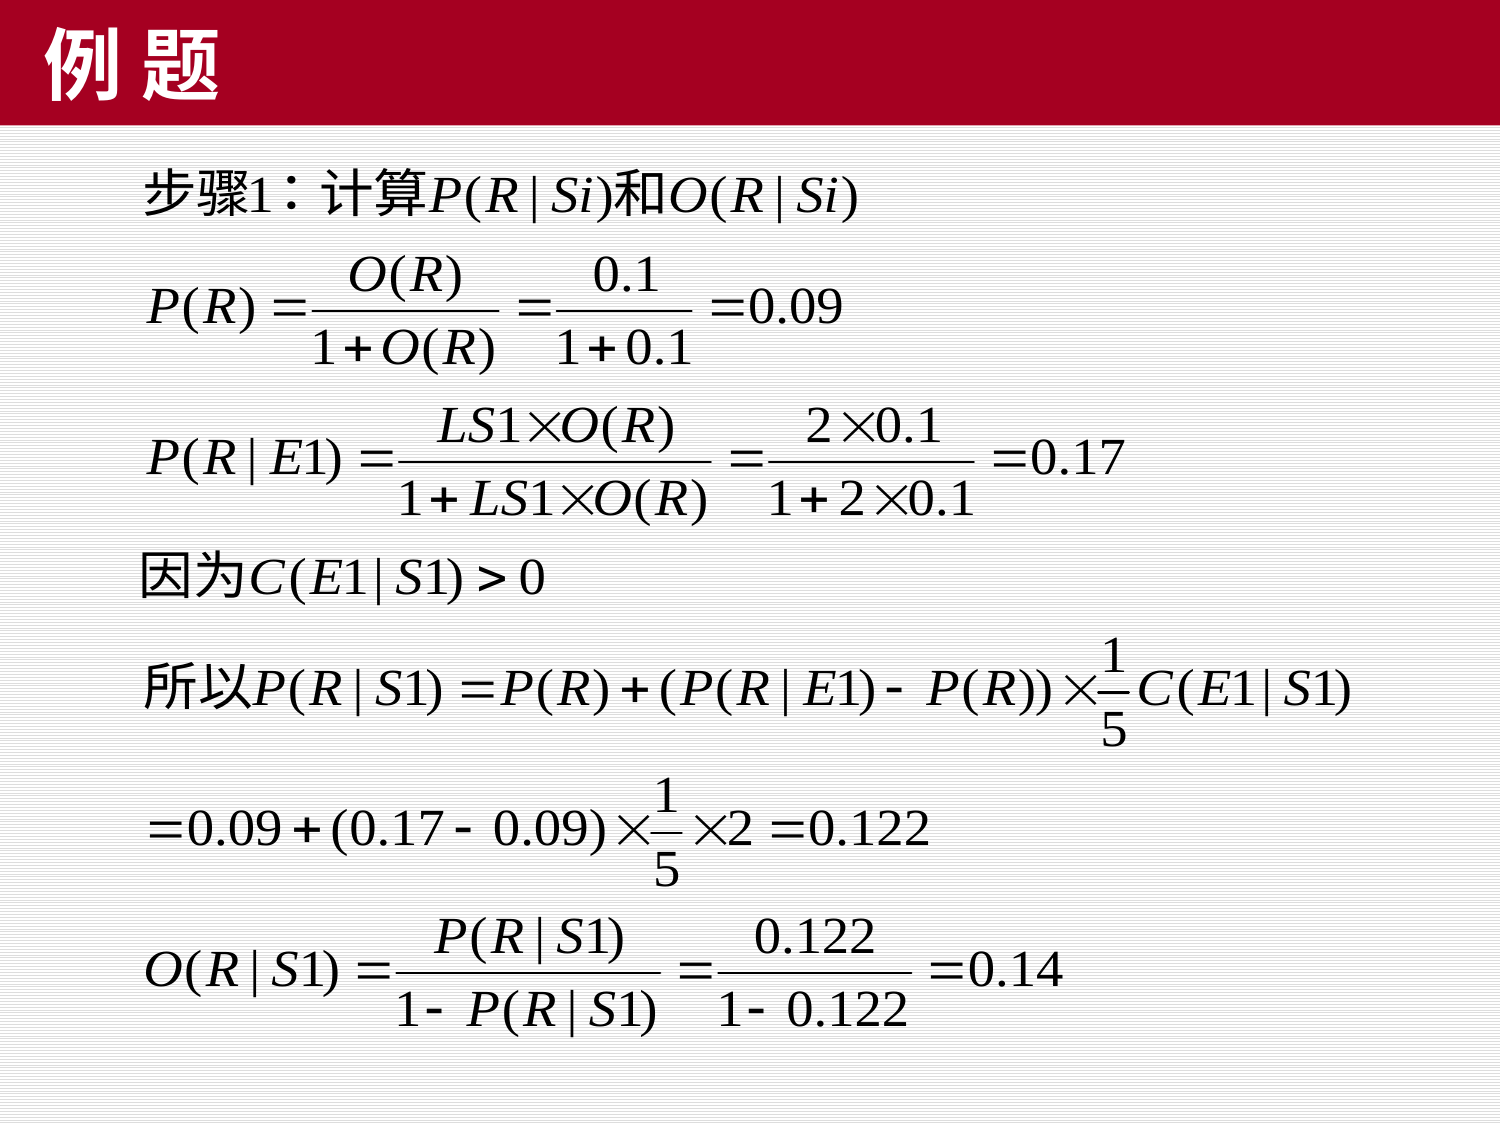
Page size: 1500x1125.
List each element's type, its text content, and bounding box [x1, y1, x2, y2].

title 例 题 [0, 0, 1500, 126]
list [136, 160, 1364, 1125]
